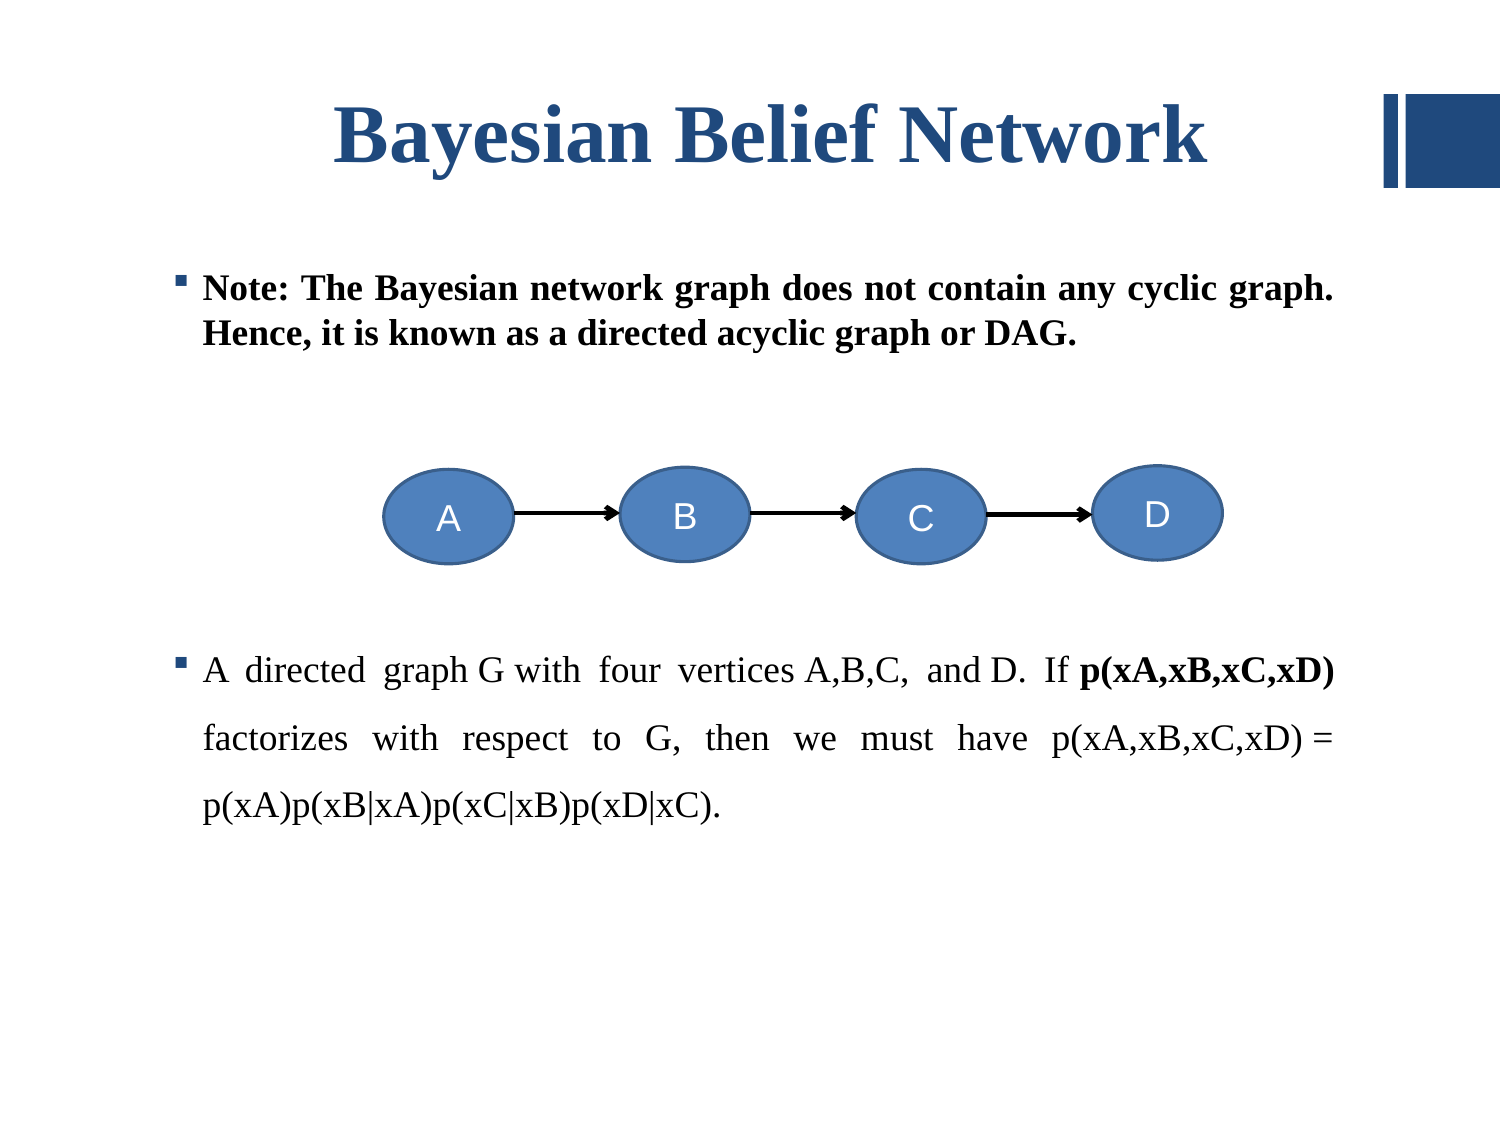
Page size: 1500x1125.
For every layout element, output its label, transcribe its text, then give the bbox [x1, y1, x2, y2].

title Bayesian Belief Network [171, 66, 1372, 187]
text_box B [618, 465, 752, 564]
text_box A [382, 467, 515, 566]
list Note: The Bayesian network graph does not contain any cyclic graph. Hence, it is known as a directed acyclic graph or DAG. A directed graph G with four vertices A,B,C, and D. If p(xA,xB,xC,xD) factorizes with respect to G, then we must have p(xA,xB,xC,xD) = p(xA)p(xB|xA)p(xC|xB)p(xD|xC). [150, 255, 1350, 1035]
text_box C [855, 467, 988, 566]
text_box D [1090, 464, 1225, 562]
